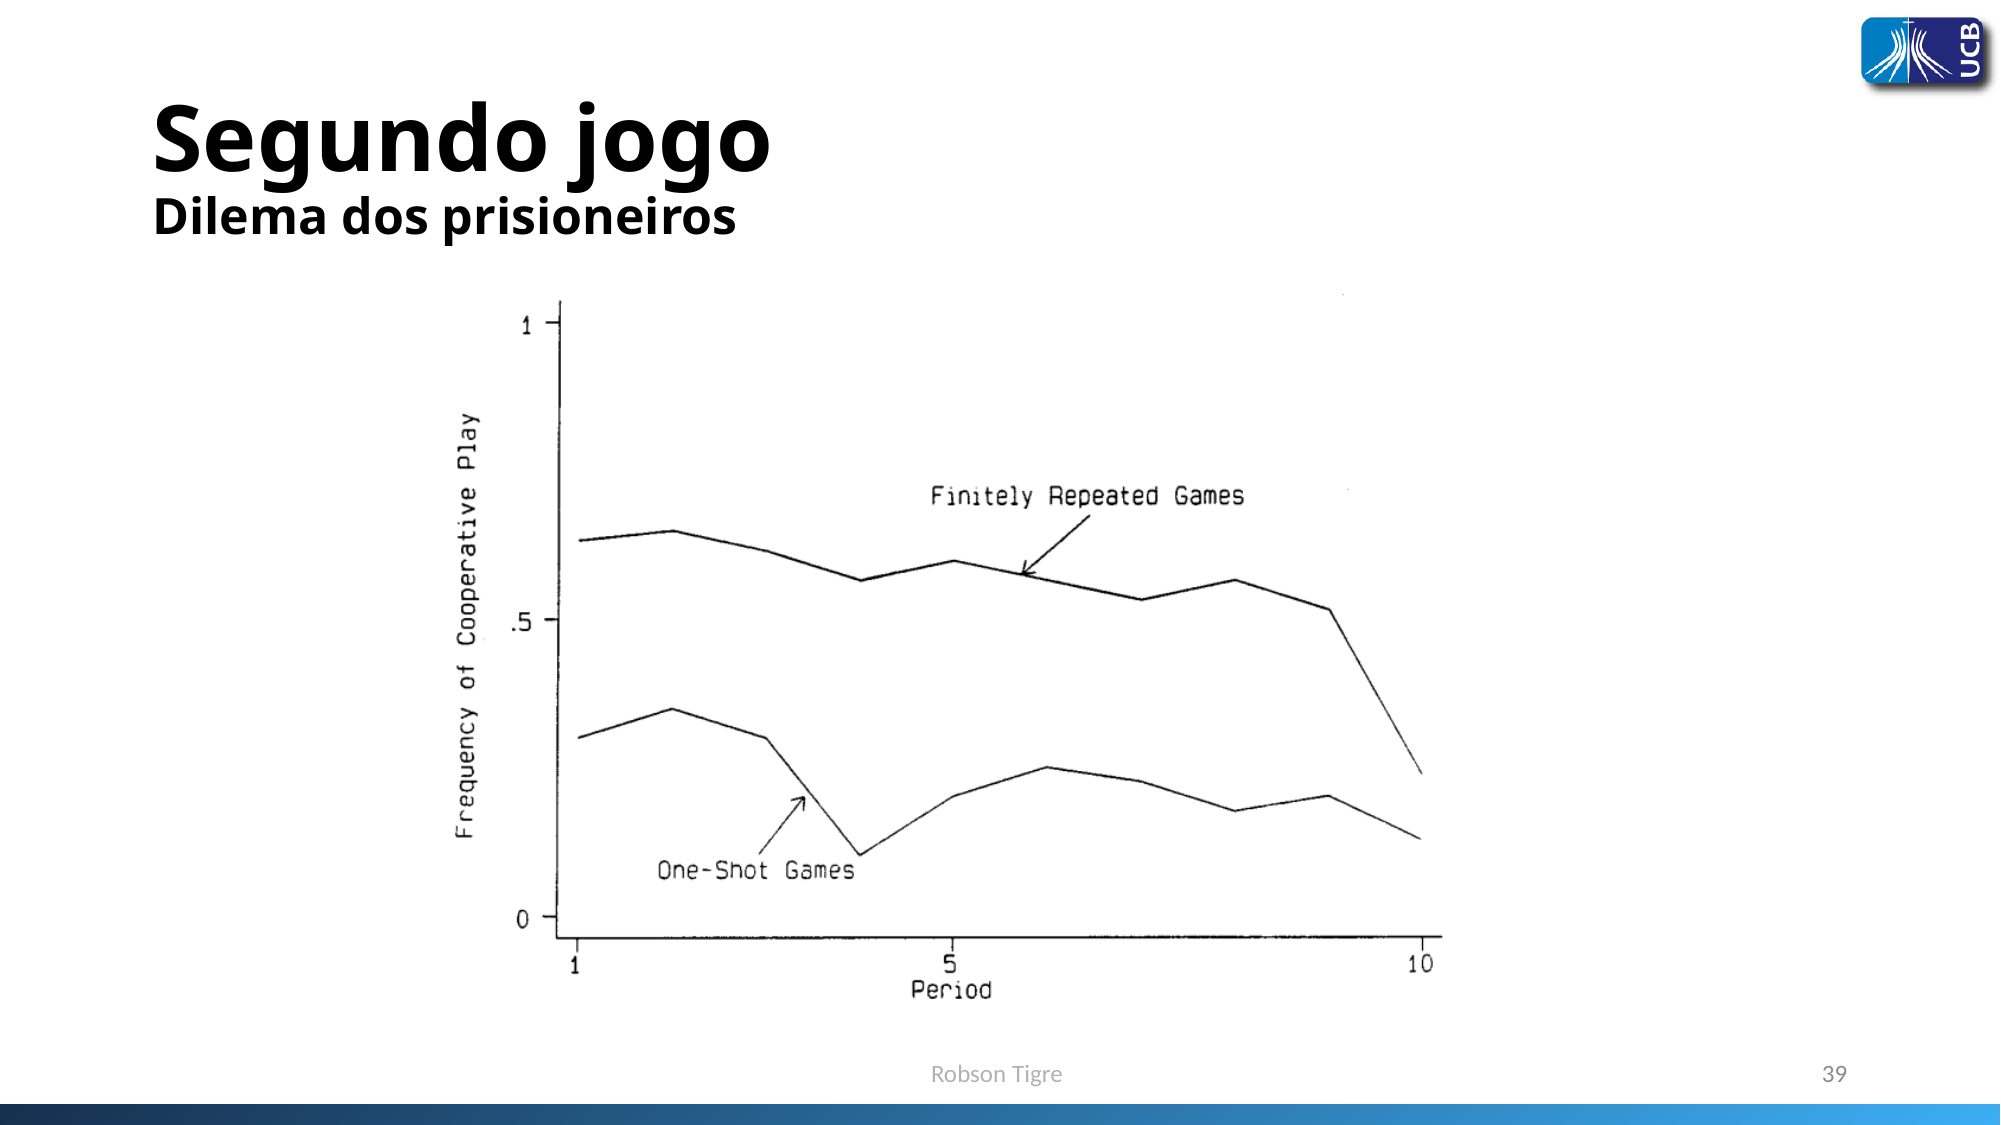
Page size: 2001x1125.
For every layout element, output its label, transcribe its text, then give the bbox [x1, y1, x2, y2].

picture [1857, 13, 2000, 100]
title Segundo jogo Dilema dos prisioneiros [137, 59, 1863, 278]
footer Robson Tigre [662, 1042, 1338, 1103]
slide_number 39 [1412, 1042, 1863, 1103]
picture [428, 274, 1498, 1018]
